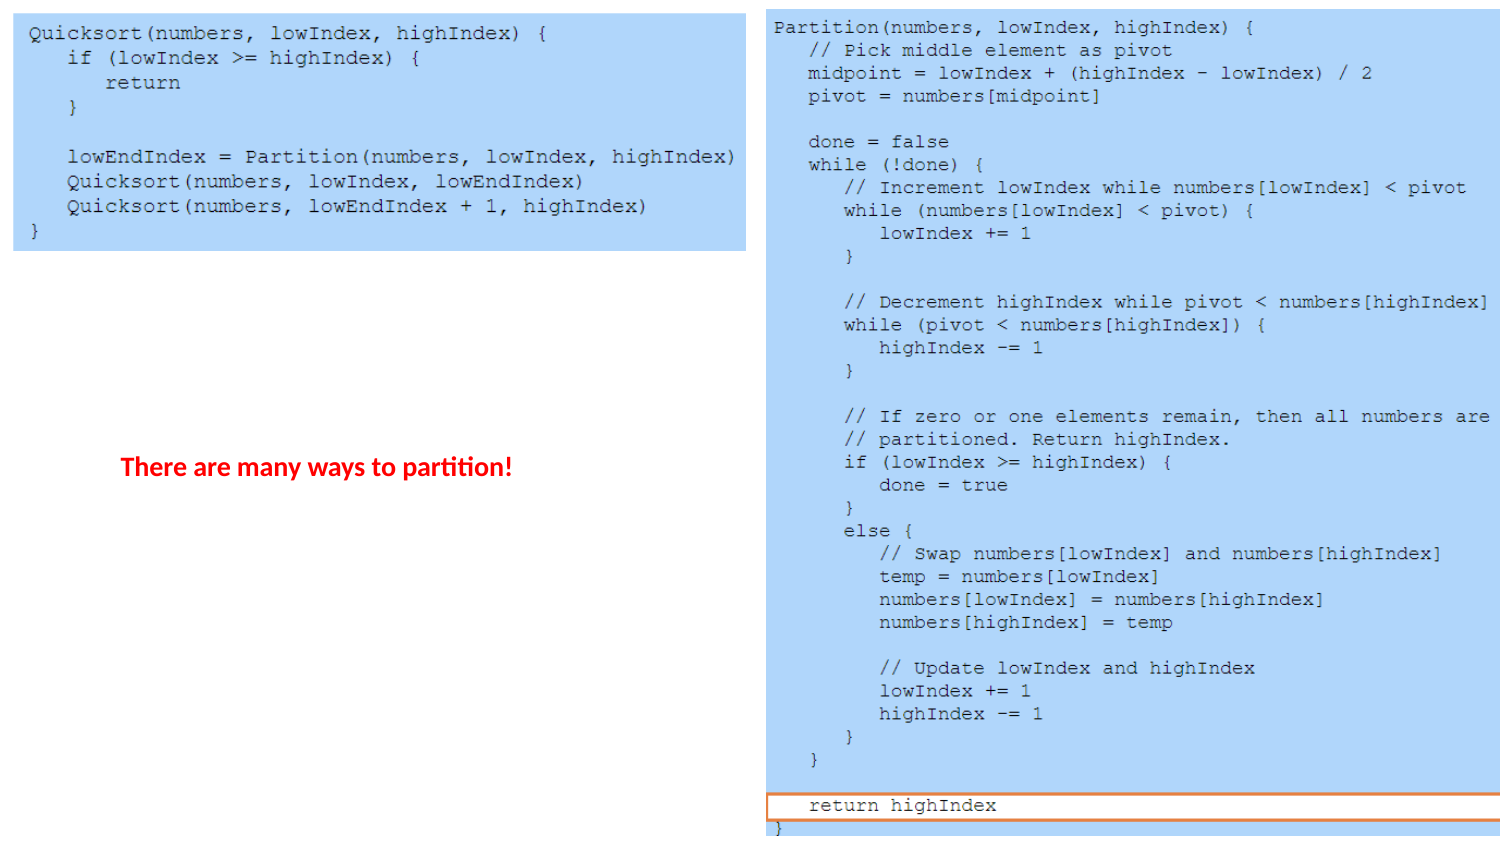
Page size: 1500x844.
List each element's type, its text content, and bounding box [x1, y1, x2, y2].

text_box There are many ways to partition! [105, 440, 529, 490]
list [766, 9, 1500, 836]
picture [11, 11, 746, 251]
